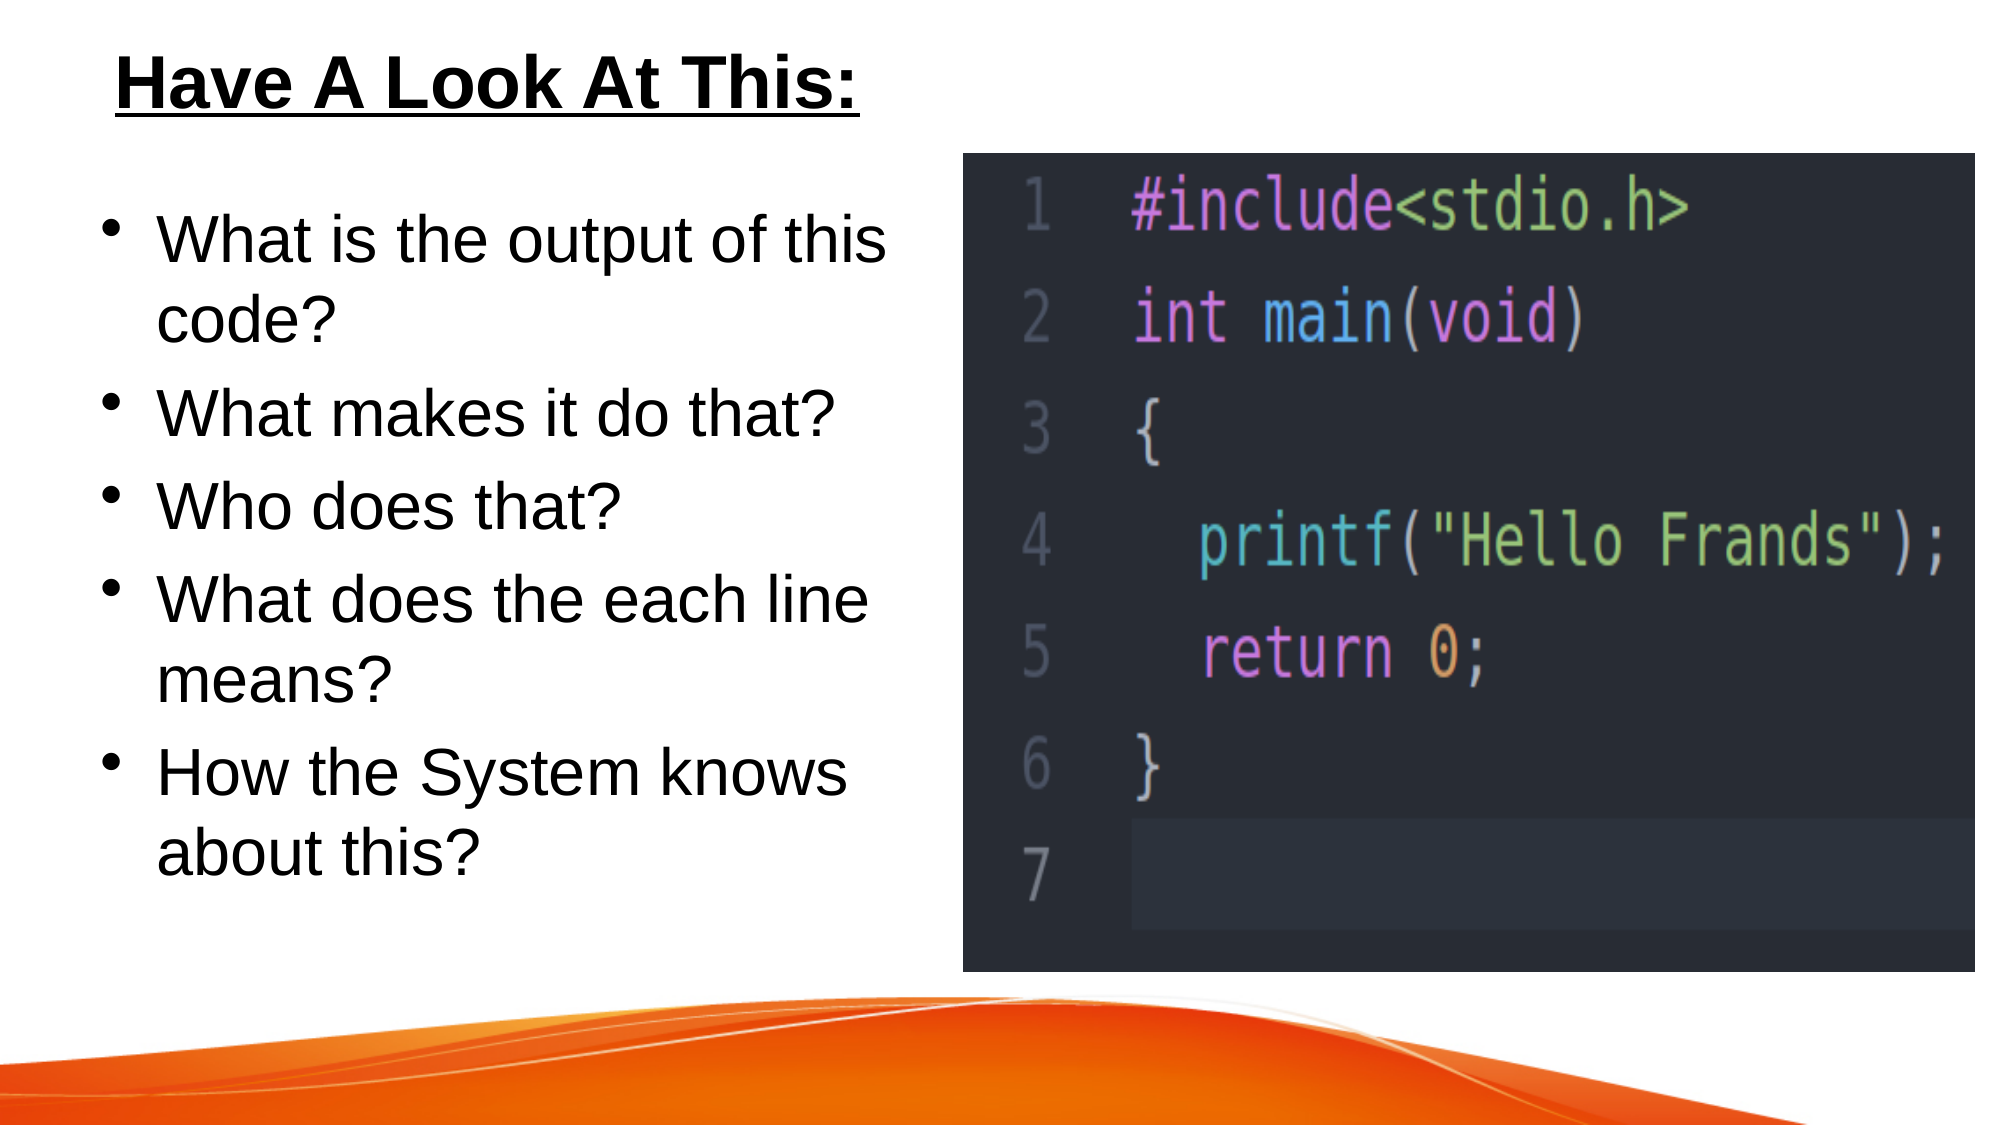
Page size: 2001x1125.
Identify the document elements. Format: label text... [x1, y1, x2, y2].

list What is the output of this code? What makes it do that? Who does that? What does the each line means? How the System knows about this? [85, 188, 912, 903]
picture [0, 0, 2000, 1125]
title Have A Look At This: [99, 30, 1901, 127]
